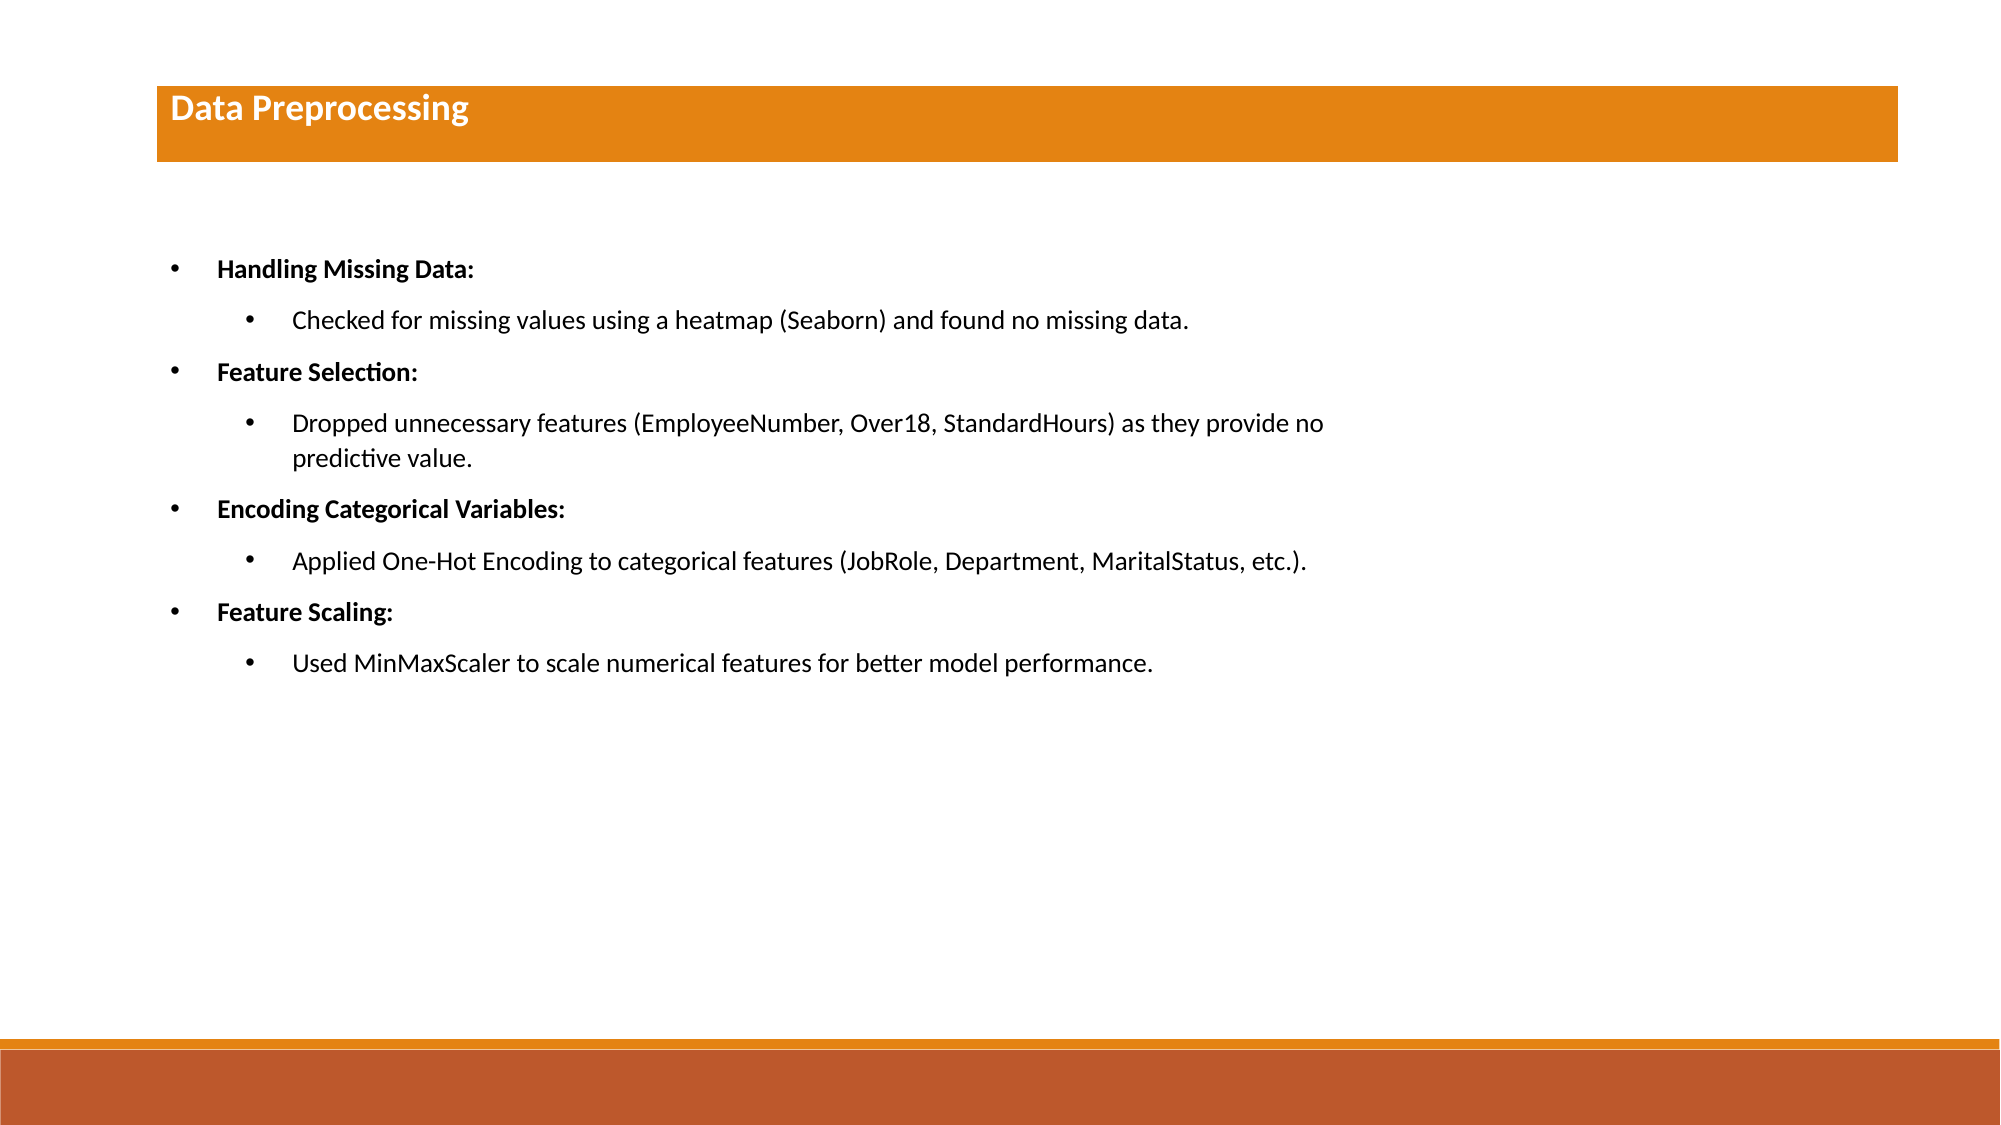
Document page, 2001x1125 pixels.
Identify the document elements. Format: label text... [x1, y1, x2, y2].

text_box Handling Missing Data: Checked for missing values using a heatmap (Seaborn) and found no missing data. Feature Selection: Dropped unnecessary features (EmployeeNumber, Over18, StandardHours) as they provide no predictive value. Encoding Categorical Variables: Applied One-Hot Encoding to categorical features (JobRole, Department, MaritalStatus, etc.). Feature Scaling: Used MinMaxScaler to scale numerical features for better model performance. [155, 241, 1367, 686]
table_header Data Preprocessing [157, 86, 1898, 162]
